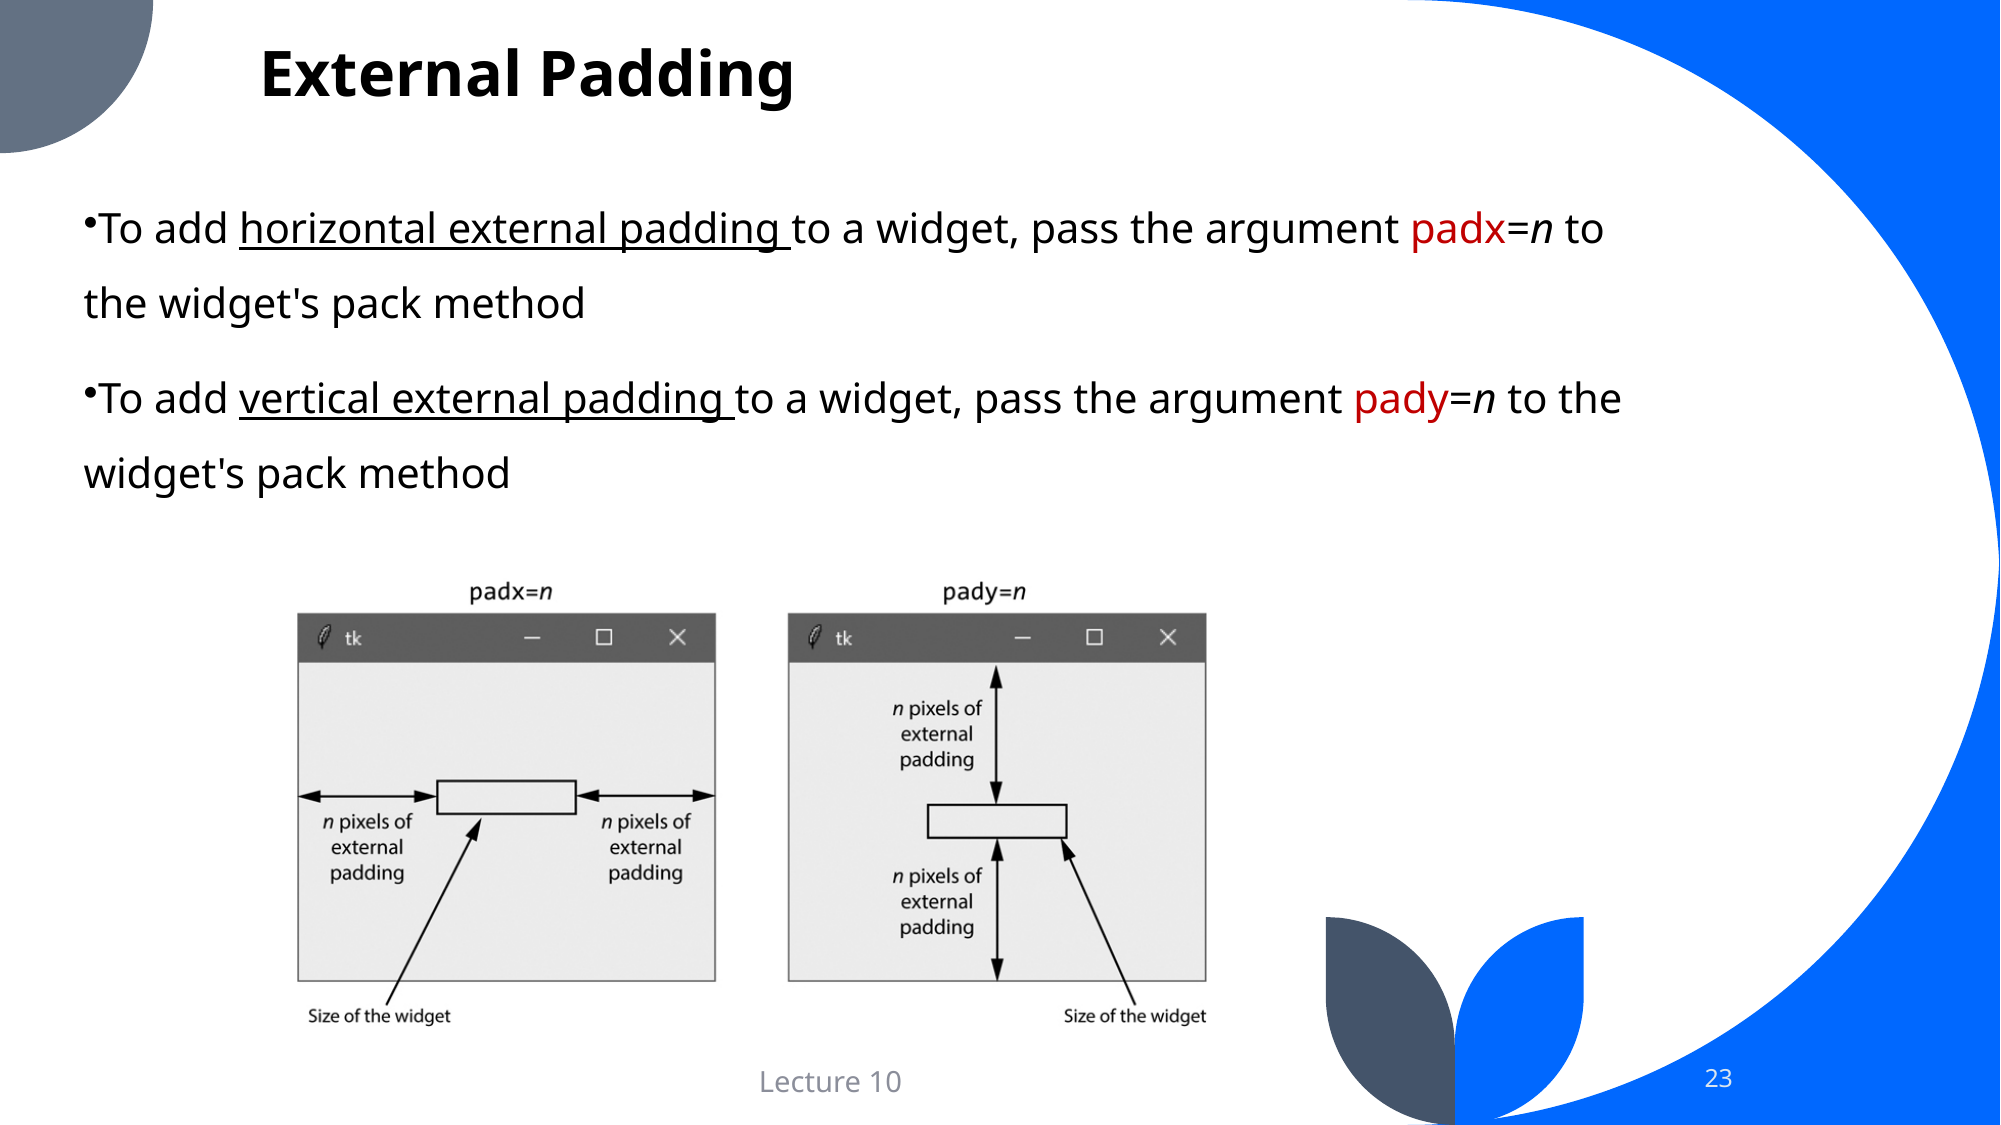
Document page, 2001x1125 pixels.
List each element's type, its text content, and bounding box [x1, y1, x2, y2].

picture [297, 578, 1208, 1027]
footer Lecture 10 [605, 1050, 1056, 1111]
list To add horizontal external padding to a widget, pass the argument padx=n to the widget's pack method To add vertical external padding to a widget, pass the argument pady=n to the widget's pack method [68, 169, 1652, 769]
slide_number 23 [1677, 1049, 1749, 1110]
title External Padding [244, 34, 1535, 118]
